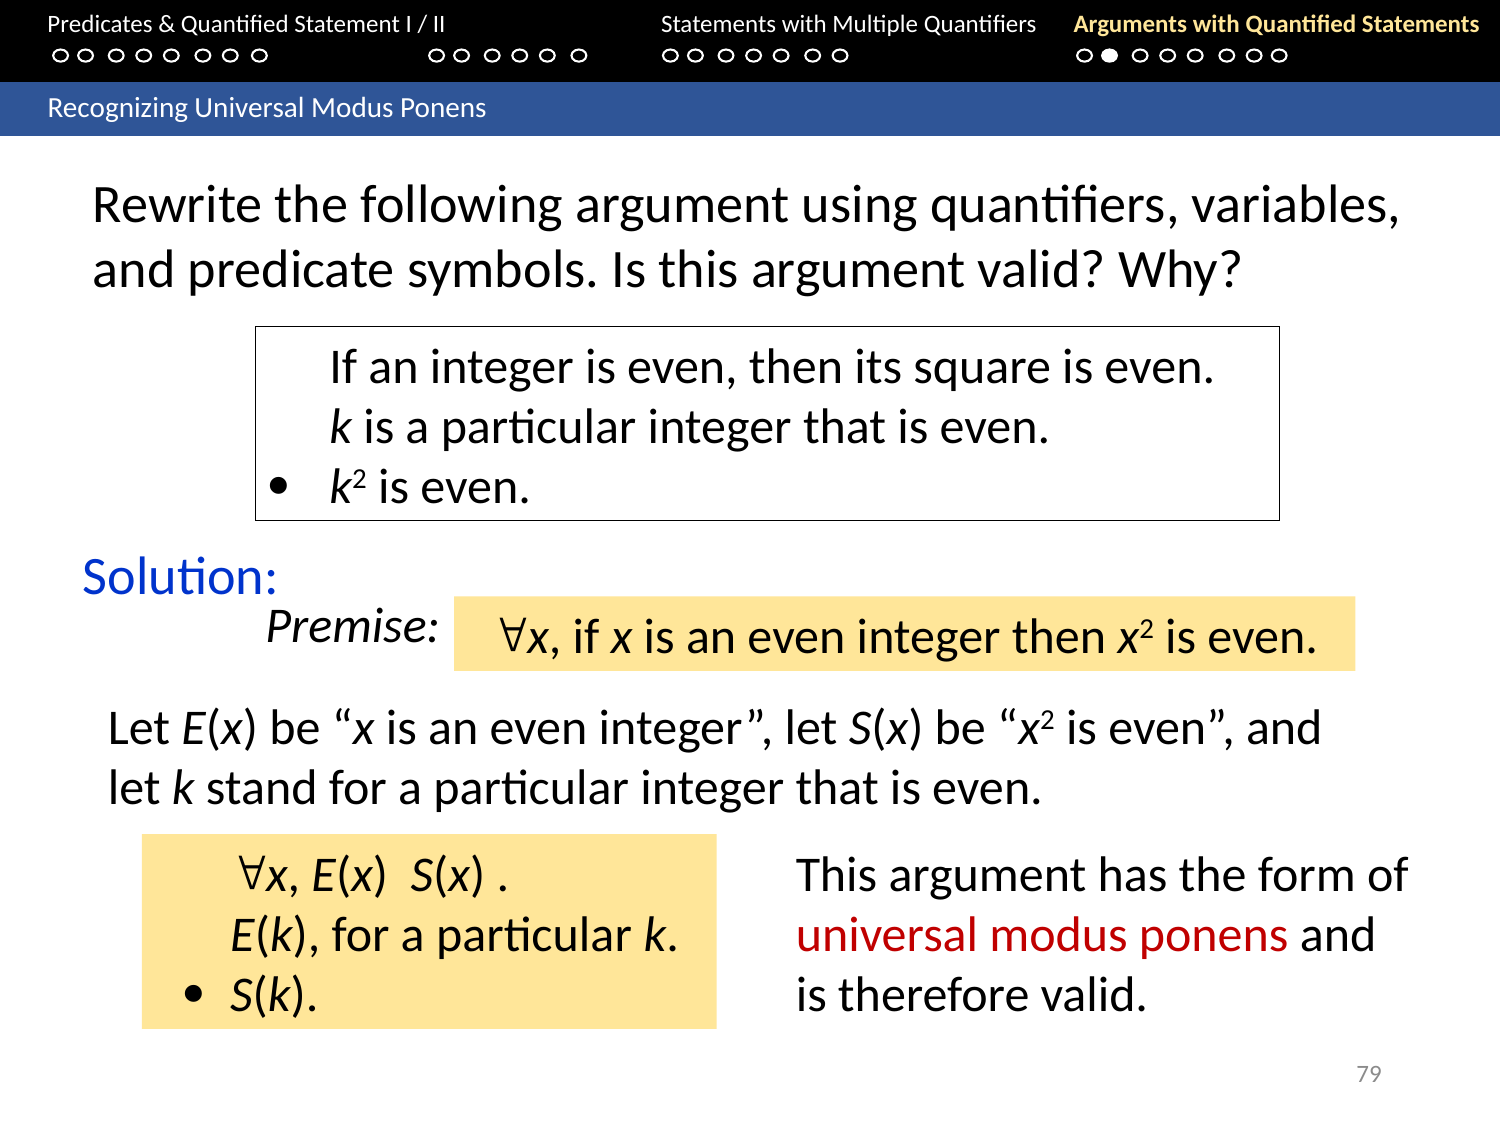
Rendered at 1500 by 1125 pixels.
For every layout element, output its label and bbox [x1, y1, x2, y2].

text_box [68, 533, 1356, 671]
text_box [93, 686, 1400, 822]
text_box [78, 161, 1464, 306]
text_box [781, 834, 1430, 1029]
slide_number [1059, 1042, 1397, 1103]
text_box [255, 326, 1280, 521]
text_box [0, 0, 1500, 136]
